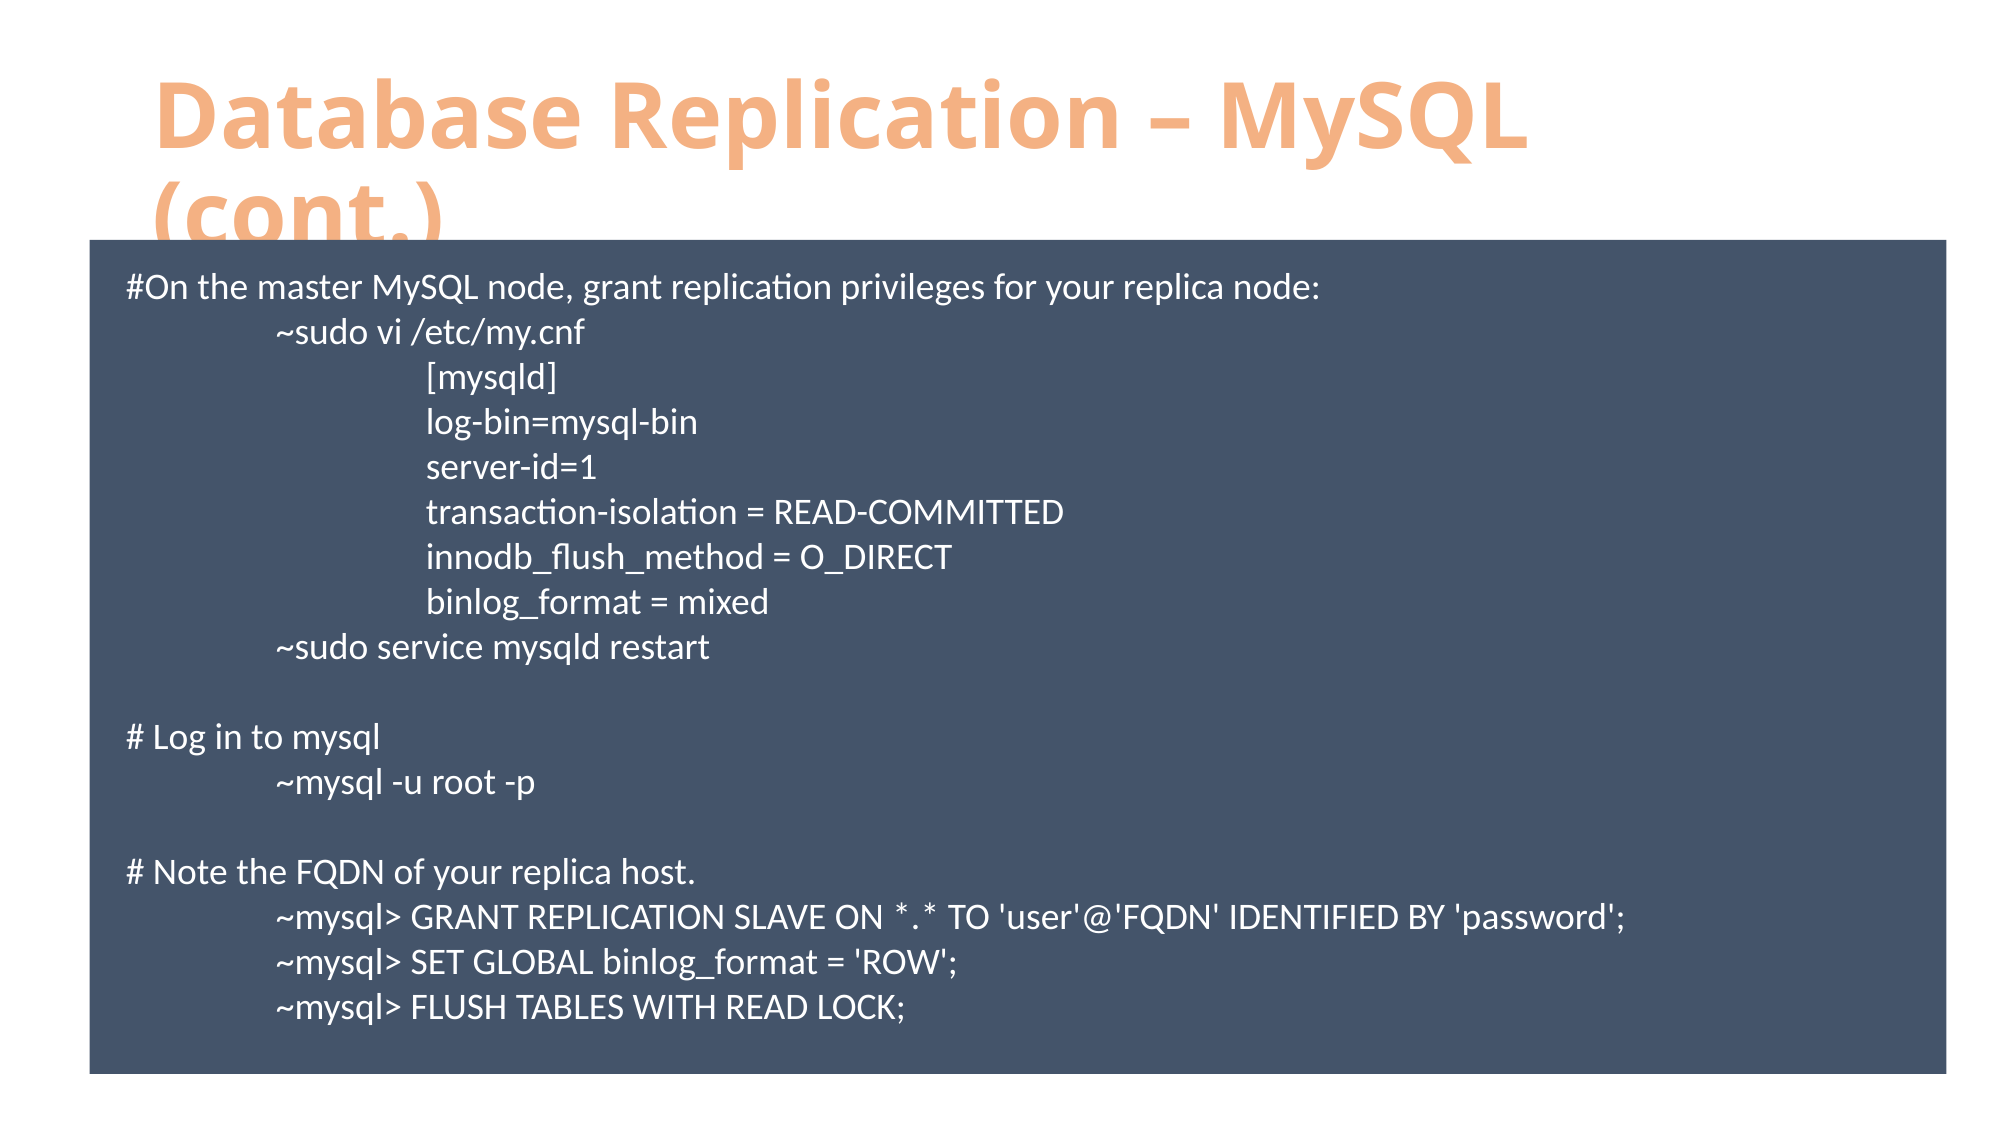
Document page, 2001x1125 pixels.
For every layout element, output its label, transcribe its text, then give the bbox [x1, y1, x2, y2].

text_box #On the master MySQL node, grant replication privileges for your replica node: ~sudo vi /etc/my.cnf [mysqld] log-bin=mysql-bin server-id=1 transaction-isolation = READ-COMMITTED innodb_flush_method = O_DIRECT binlog_format = mixed ~sudo service mysqld restart # Log in to mysql ~mysql -u root -p # Note the FQDN of your replica host. ~mysql> GRANT REPLICATION SLAVE ON *.* TO 'user'@'FQDN' IDENTIFIED BY 'password'; ~mysql> SET GLOBAL binlog_format = 'ROW'; ~mysql> FLUSH TABLES WITH READ LOCK; [111, 254, 1767, 1035]
title Database Replication – MySQL (cont.) [137, 59, 1863, 239]
text_box [88, 239, 1947, 1075]
